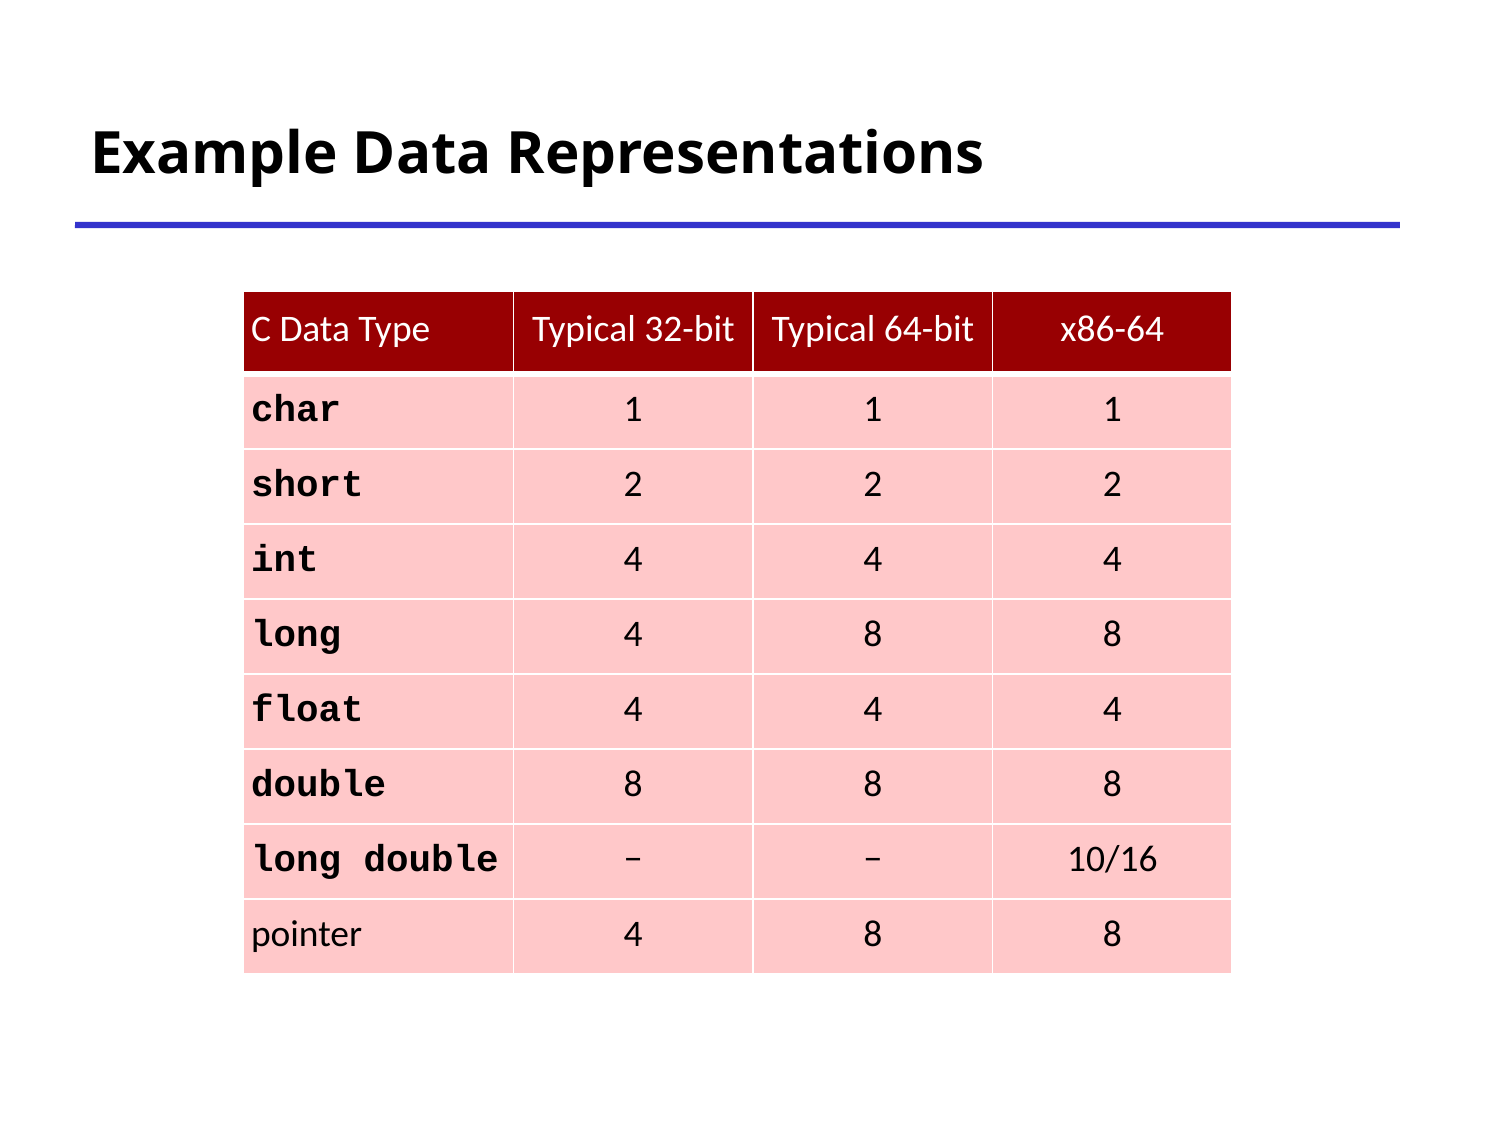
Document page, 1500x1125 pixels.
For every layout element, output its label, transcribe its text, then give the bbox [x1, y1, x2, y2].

table_cell 4 [514, 525, 752, 598]
table_cell long [244, 600, 513, 673]
table_cell 10/16 [993, 825, 1231, 898]
table_header x86-64 [993, 292, 1231, 371]
table_cell 8 [754, 900, 992, 973]
table_cell 2 [514, 450, 752, 523]
table_cell pointer [244, 900, 513, 973]
table_header Typical 64-bit [754, 292, 992, 371]
table_cell − [514, 825, 752, 898]
table_cell double [244, 750, 513, 823]
table_cell long double [244, 825, 513, 898]
table_cell char [244, 377, 513, 448]
table_cell 8 [754, 750, 992, 823]
table_cell 4 [754, 525, 992, 598]
table_cell 8 [993, 900, 1231, 973]
table_cell int [244, 525, 513, 598]
table_cell 2 [993, 450, 1231, 523]
table_cell 4 [993, 675, 1231, 748]
table_cell 4 [514, 900, 752, 973]
table_cell 4 [993, 525, 1231, 598]
table_cell 4 [514, 675, 752, 748]
title Example Data Representations [75, 75, 1400, 225]
table_cell 8 [754, 600, 992, 673]
table_cell 1 [514, 377, 752, 448]
table_cell 4 [514, 600, 752, 673]
table_cell float [244, 675, 513, 748]
table_cell 1 [993, 377, 1231, 448]
table_header C Data Type [244, 292, 513, 371]
table_cell 8 [993, 750, 1231, 823]
table_cell − [754, 825, 992, 898]
table_cell 2 [754, 450, 992, 523]
table_cell 4 [754, 675, 992, 748]
table_cell short [244, 450, 513, 523]
table_cell 1 [754, 377, 992, 448]
table_cell 8 [993, 600, 1231, 673]
table_header Typical 32-bit [514, 292, 752, 371]
table_cell 8 [514, 750, 752, 823]
